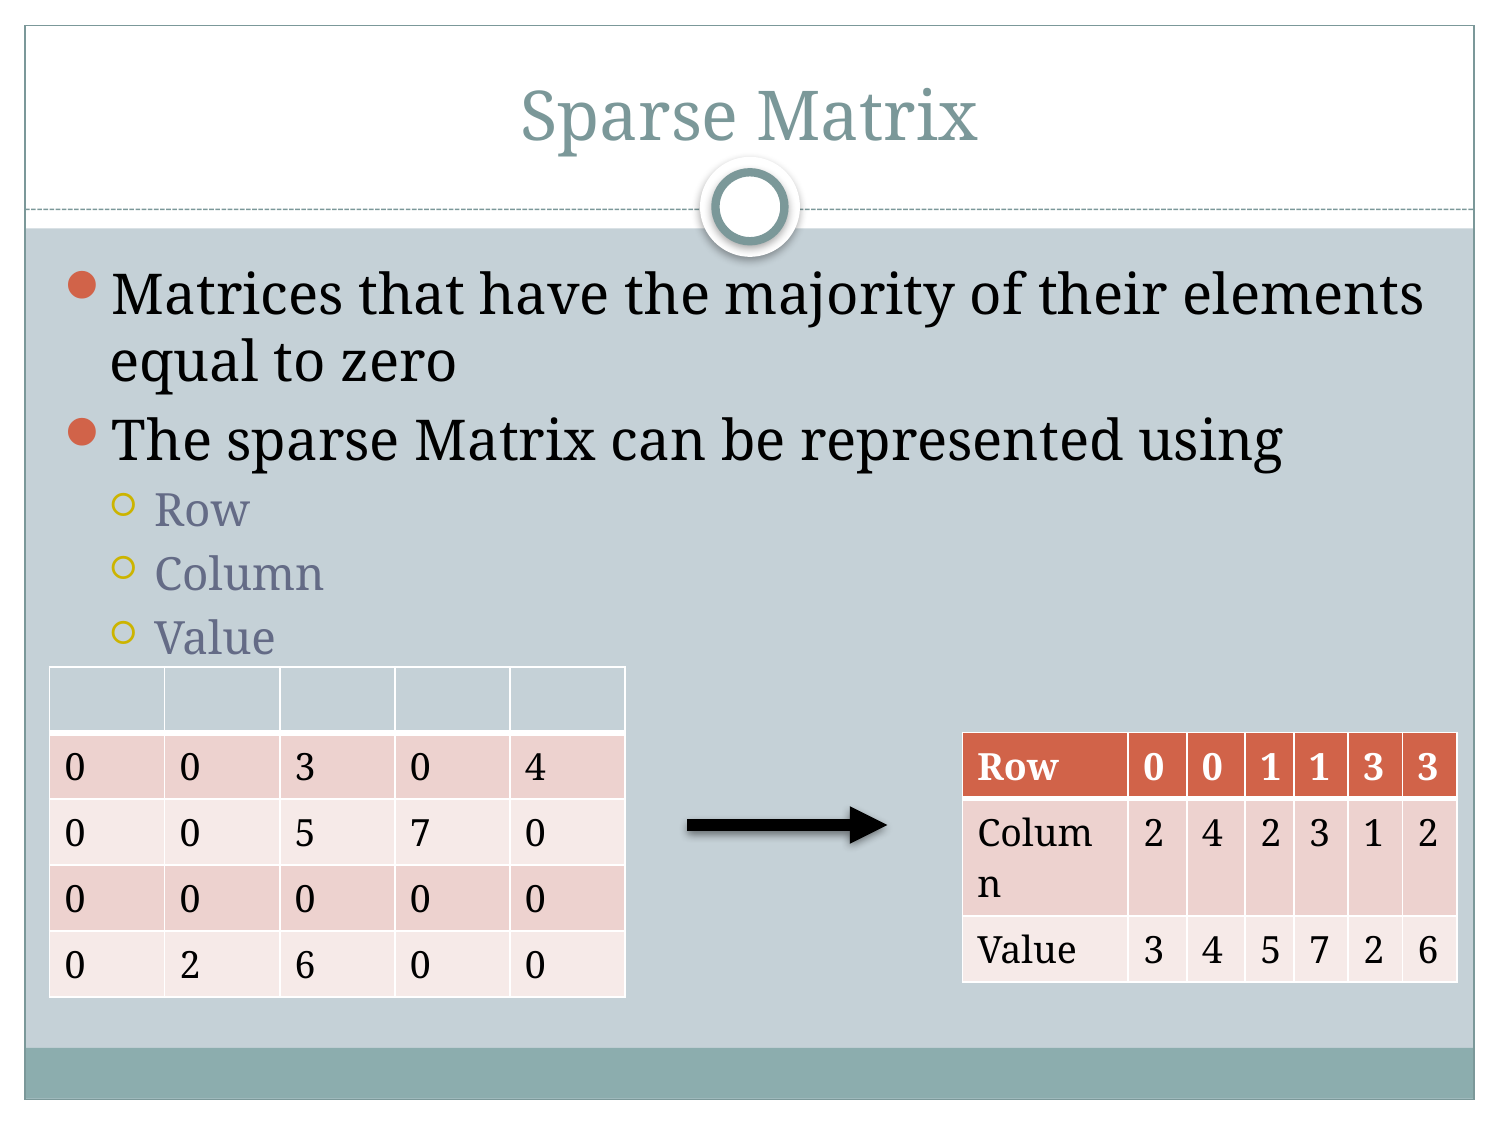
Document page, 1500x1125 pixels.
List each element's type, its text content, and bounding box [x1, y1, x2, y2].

table_cell 2 [1403, 801, 1456, 915]
table_header [165, 668, 279, 730]
table_cell 5 [281, 800, 394, 864]
title Sparse Matrix [49, 37, 1450, 162]
table_cell 0 [50, 866, 164, 930]
table_cell 2 [1246, 801, 1293, 915]
table_cell 7 [1295, 917, 1347, 981]
table_cell 0 [511, 932, 624, 996]
table_cell 7 [396, 800, 509, 864]
table_cell 3 [1129, 917, 1186, 981]
table_cell 2 [1129, 801, 1186, 915]
table_header [281, 668, 394, 730]
table_header 1 [1295, 733, 1347, 796]
table_cell 1 [1349, 801, 1402, 915]
table_cell 0 [165, 866, 279, 930]
table_cell 3 [1295, 801, 1347, 915]
table_header [396, 668, 509, 730]
table_cell 4 [1188, 801, 1244, 915]
table_cell 2 [165, 932, 279, 996]
table_cell 0 [511, 866, 624, 930]
table_cell 0 [50, 736, 164, 798]
table_header [50, 668, 164, 730]
table_cell 0 [396, 736, 509, 798]
table_cell Column [963, 801, 1127, 915]
table_cell 0 [165, 736, 279, 798]
table_cell 2 [1349, 917, 1402, 981]
list Matrices that have the majority of their elements equal to zero The sparse Matrix can be represented using Row Column Value [49, 250, 1445, 1001]
table_cell 3 [281, 736, 394, 798]
table_cell Value [963, 917, 1127, 981]
table_cell 0 [511, 800, 624, 864]
table_cell 0 [50, 800, 164, 864]
table_header [511, 668, 624, 730]
table_cell 4 [511, 736, 624, 798]
table_header 3 [1349, 733, 1402, 796]
table_cell 0 [396, 932, 509, 996]
table_cell 0 [165, 800, 279, 864]
table_header 0 [1188, 733, 1244, 796]
table_header 1 [1246, 733, 1293, 796]
table_header 0 [1129, 733, 1186, 796]
table_cell 0 [50, 932, 164, 996]
table_cell 6 [1403, 917, 1456, 981]
table_header 3 [1403, 733, 1456, 796]
table_header Row [963, 733, 1127, 796]
table_cell 0 [281, 866, 394, 930]
table_cell 5 [1246, 917, 1293, 981]
table_cell 4 [1188, 917, 1244, 981]
table_cell 6 [281, 932, 394, 996]
table_cell 0 [396, 866, 509, 930]
